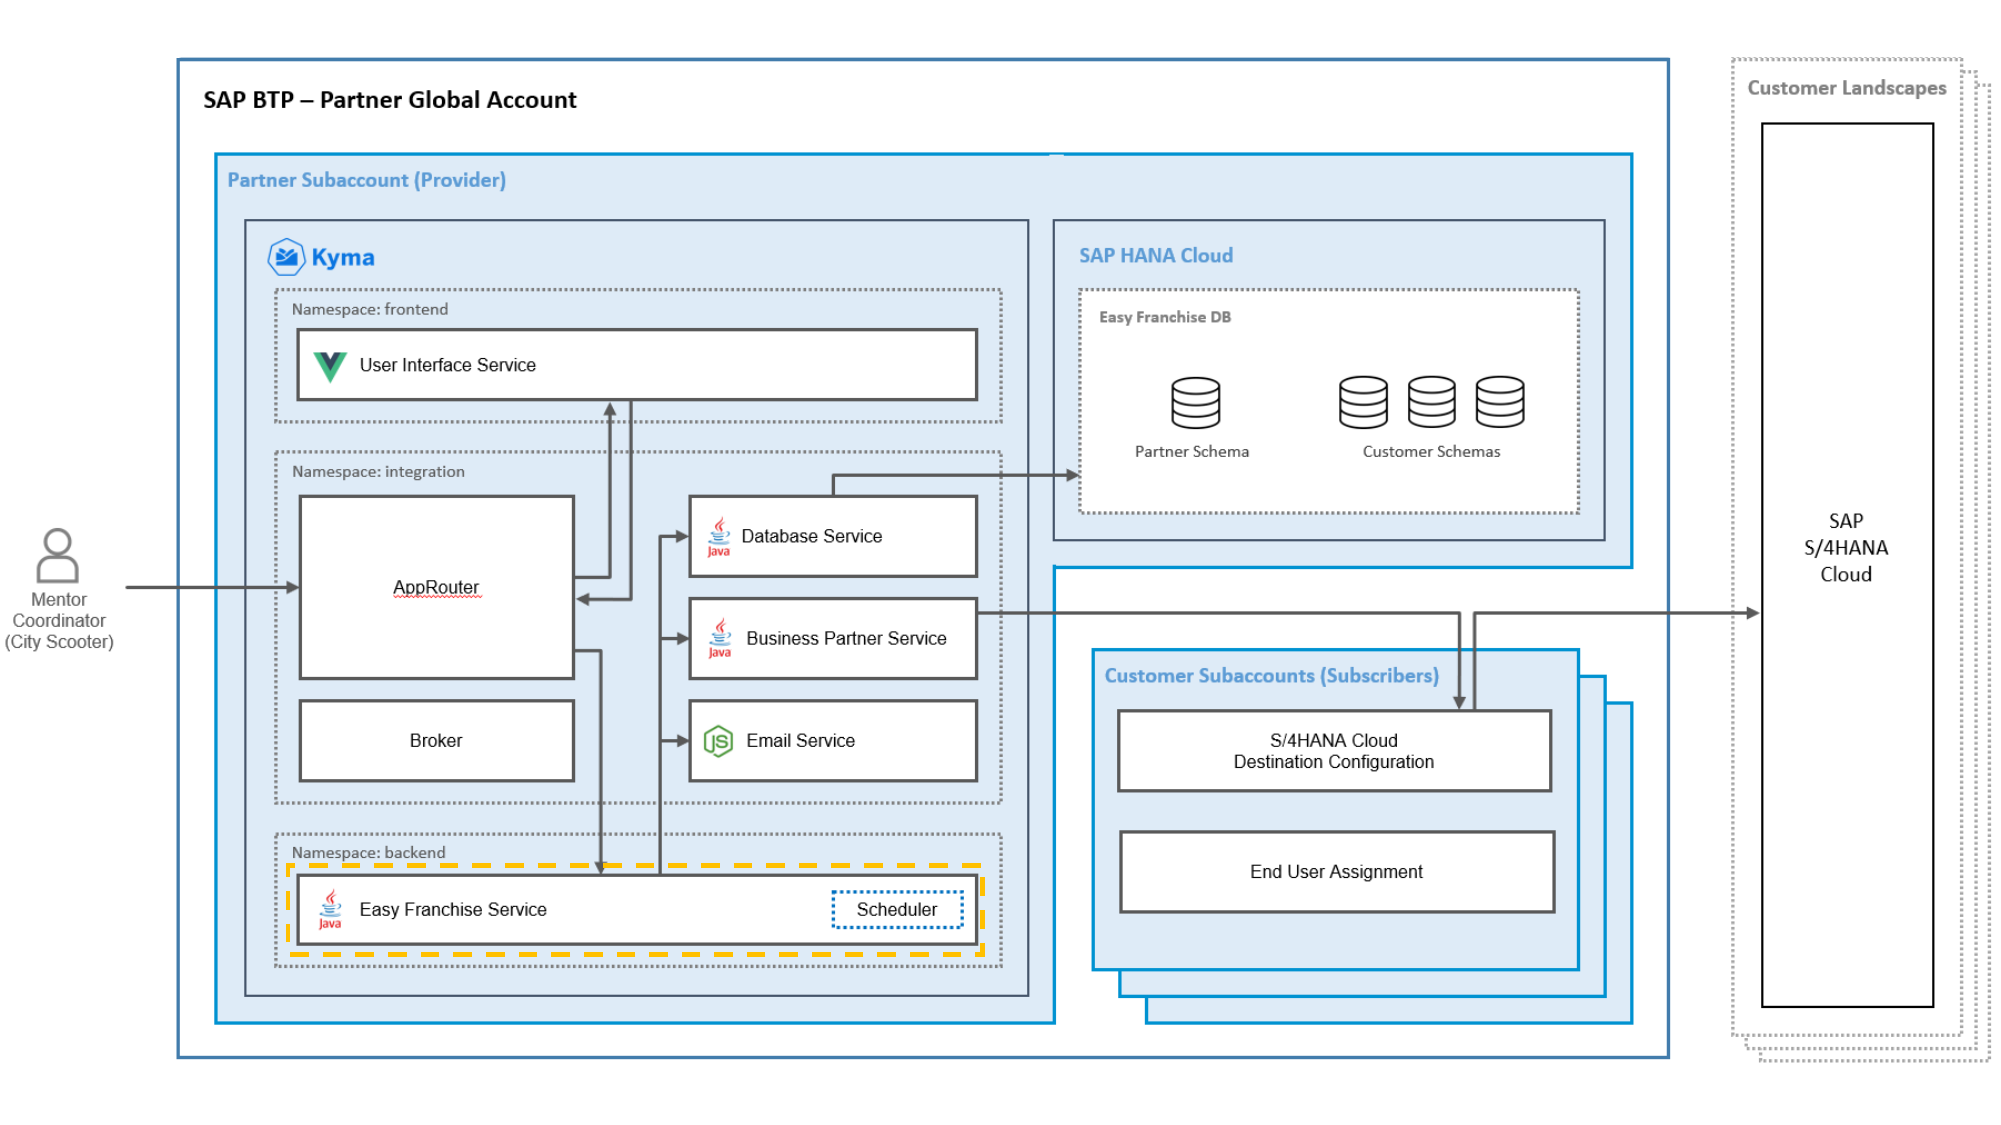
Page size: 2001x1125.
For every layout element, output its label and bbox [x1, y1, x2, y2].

picture [0, 52, 2000, 1073]
text_box [287, 864, 984, 955]
